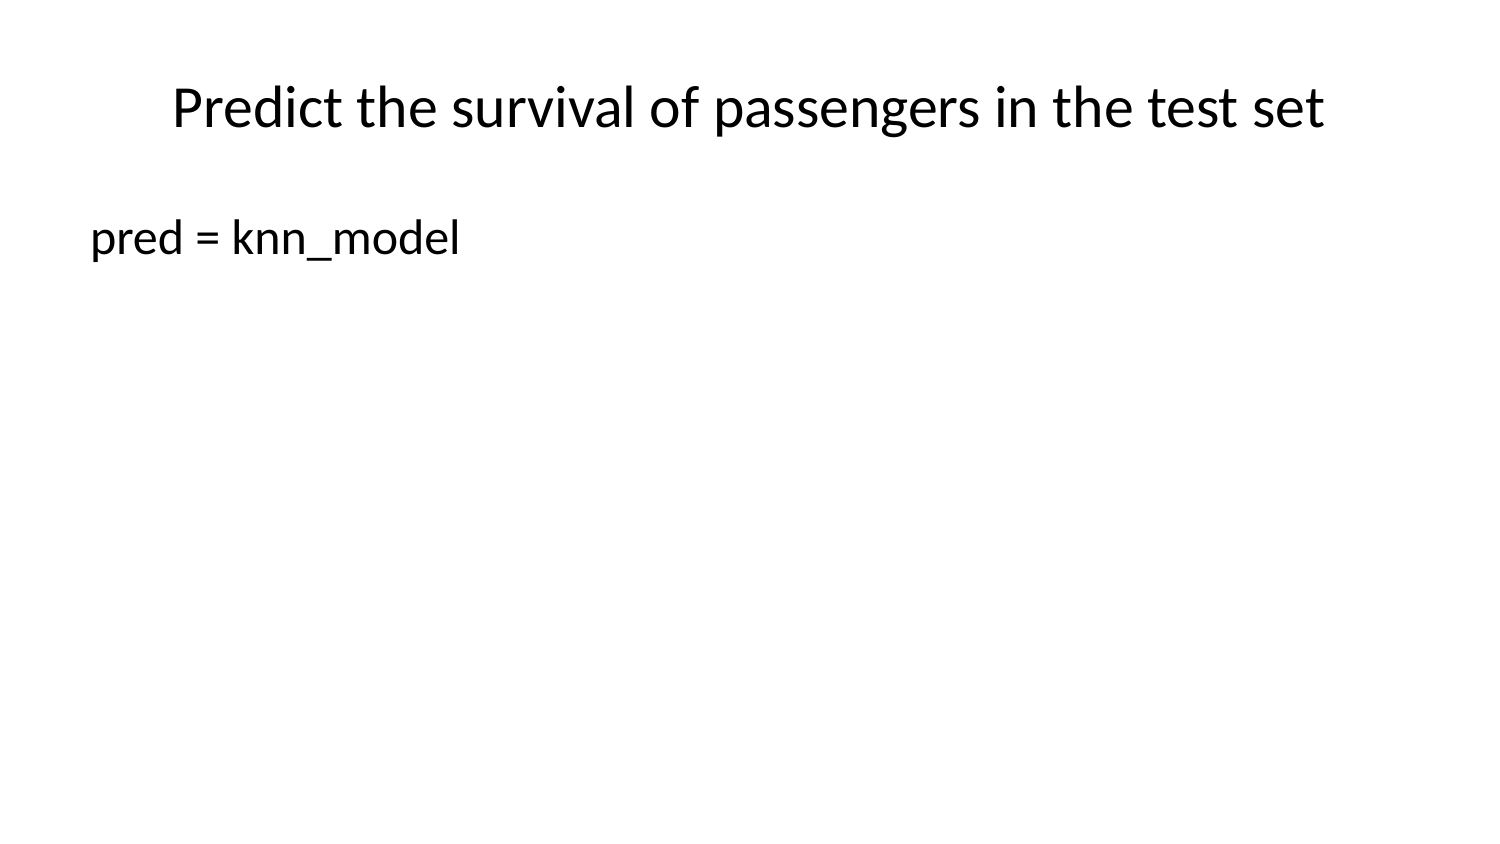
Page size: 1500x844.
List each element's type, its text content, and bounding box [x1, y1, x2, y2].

title Predict the survival of passengers in the test set [75, 33, 1425, 175]
list pred = knn_model [75, 196, 1425, 754]
